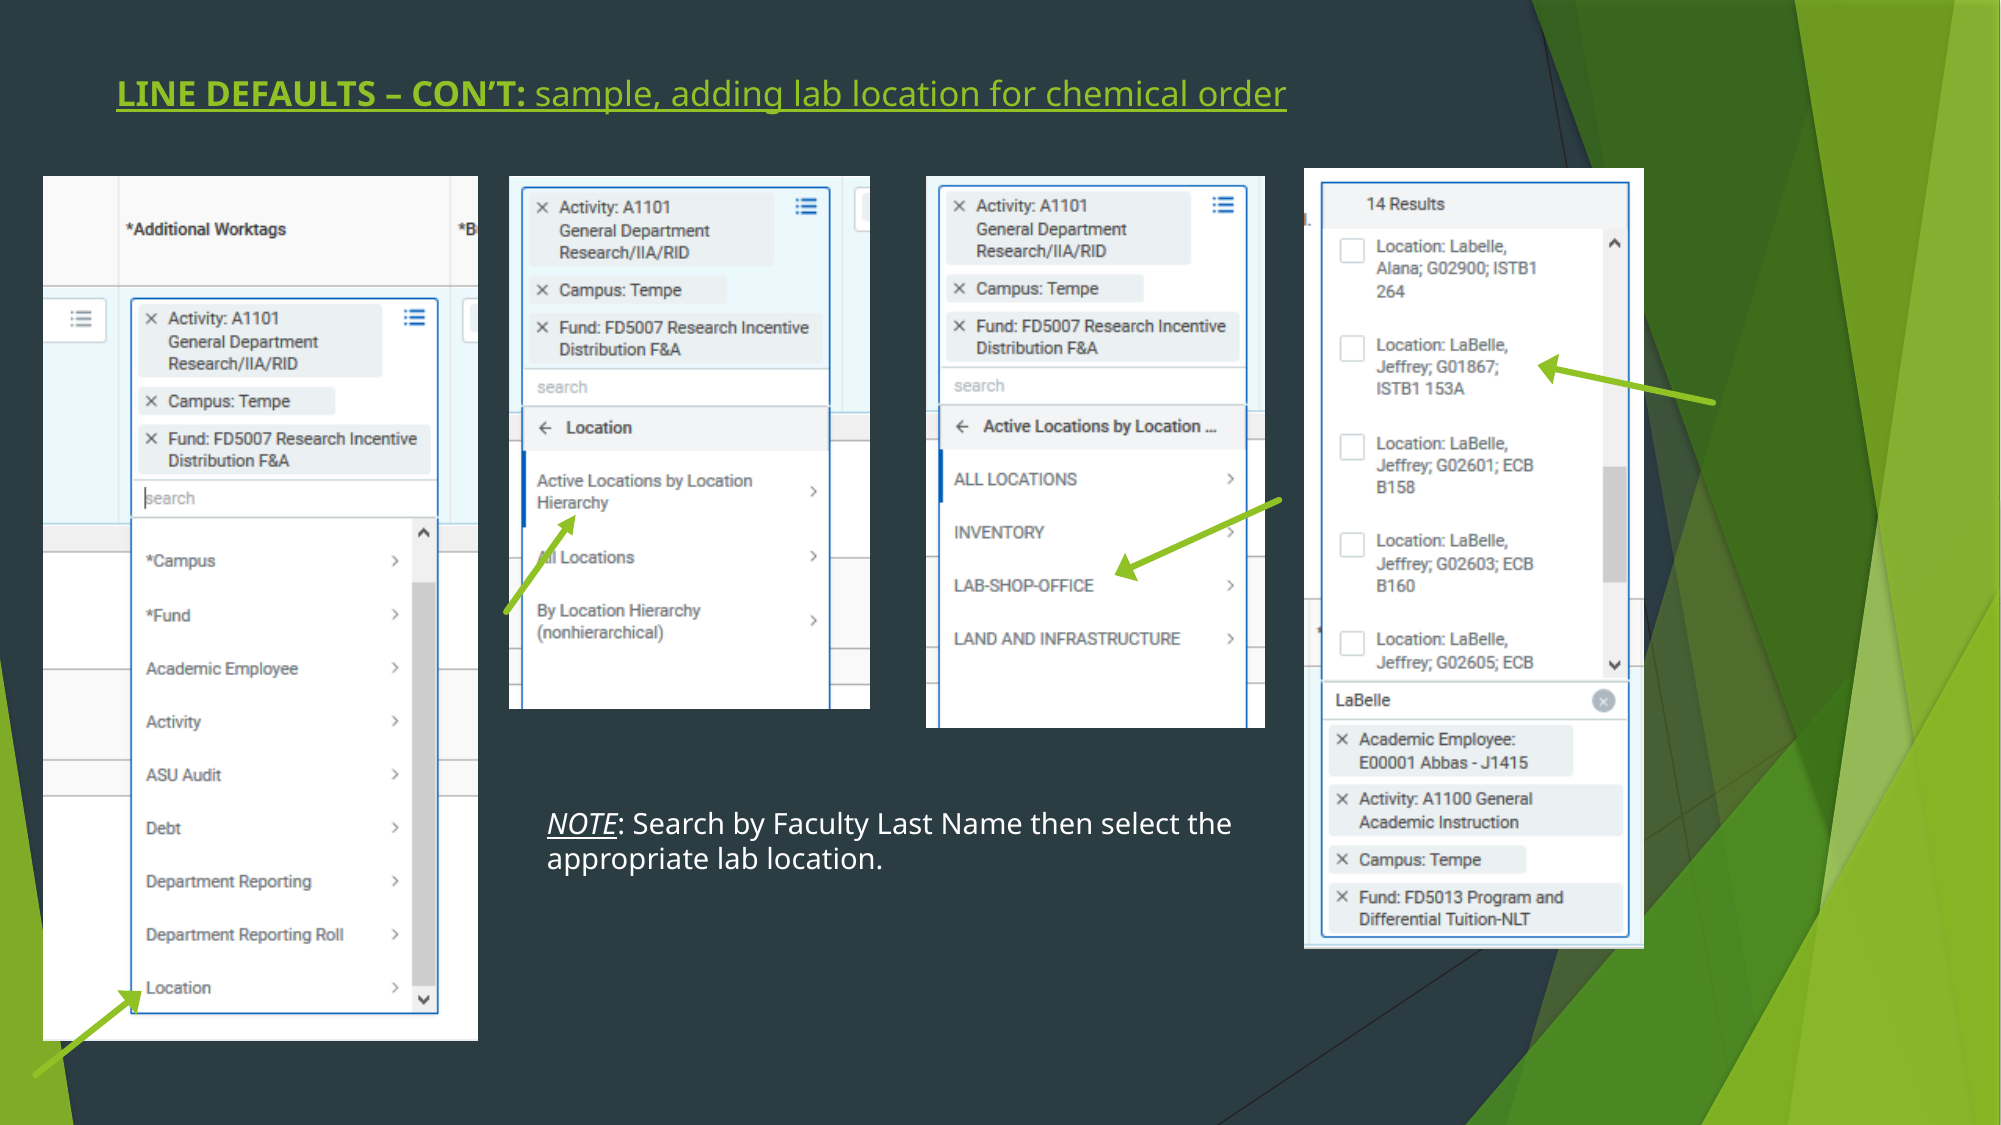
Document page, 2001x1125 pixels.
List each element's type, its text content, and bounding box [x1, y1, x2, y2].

title LINE DEFAULTS – CON’T: sample, adding lab location for chemical order [101, 63, 1423, 121]
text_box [34, 167, 1714, 1076]
